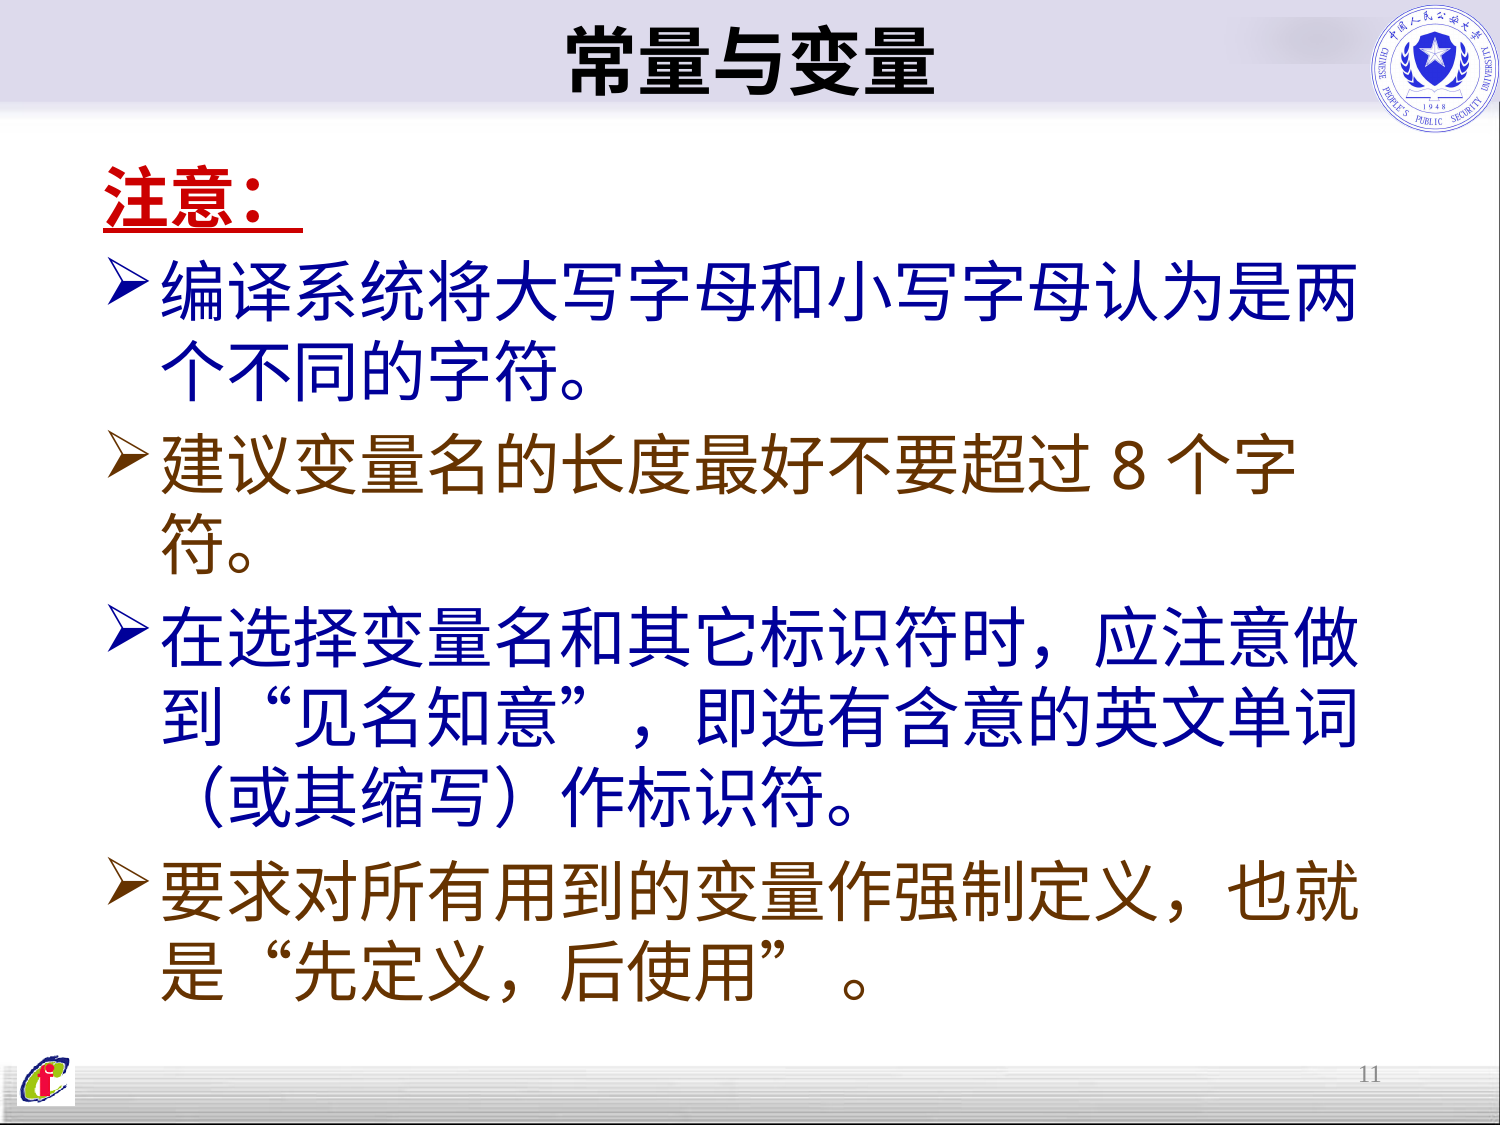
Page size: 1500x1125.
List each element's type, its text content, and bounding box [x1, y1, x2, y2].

picture [0, 129, 1500, 1125]
text_box 注意： 编译系统将大写字母和小写字母认为是两个不同的字符。 建议变量名的长度最好不要超过8个字符。 在选择变量名和其它标识符时，应注意做到“见名知意”，即选有含意的英文单词 （或其缩写）作标识符。 要求对所有用到的变量作强制定义，也就是“先定义，后使用” 。 [88, 148, 1412, 976]
text_box 常量与变量 [0, 7, 1500, 129]
slide_number 11 [1059, 1042, 1397, 1103]
